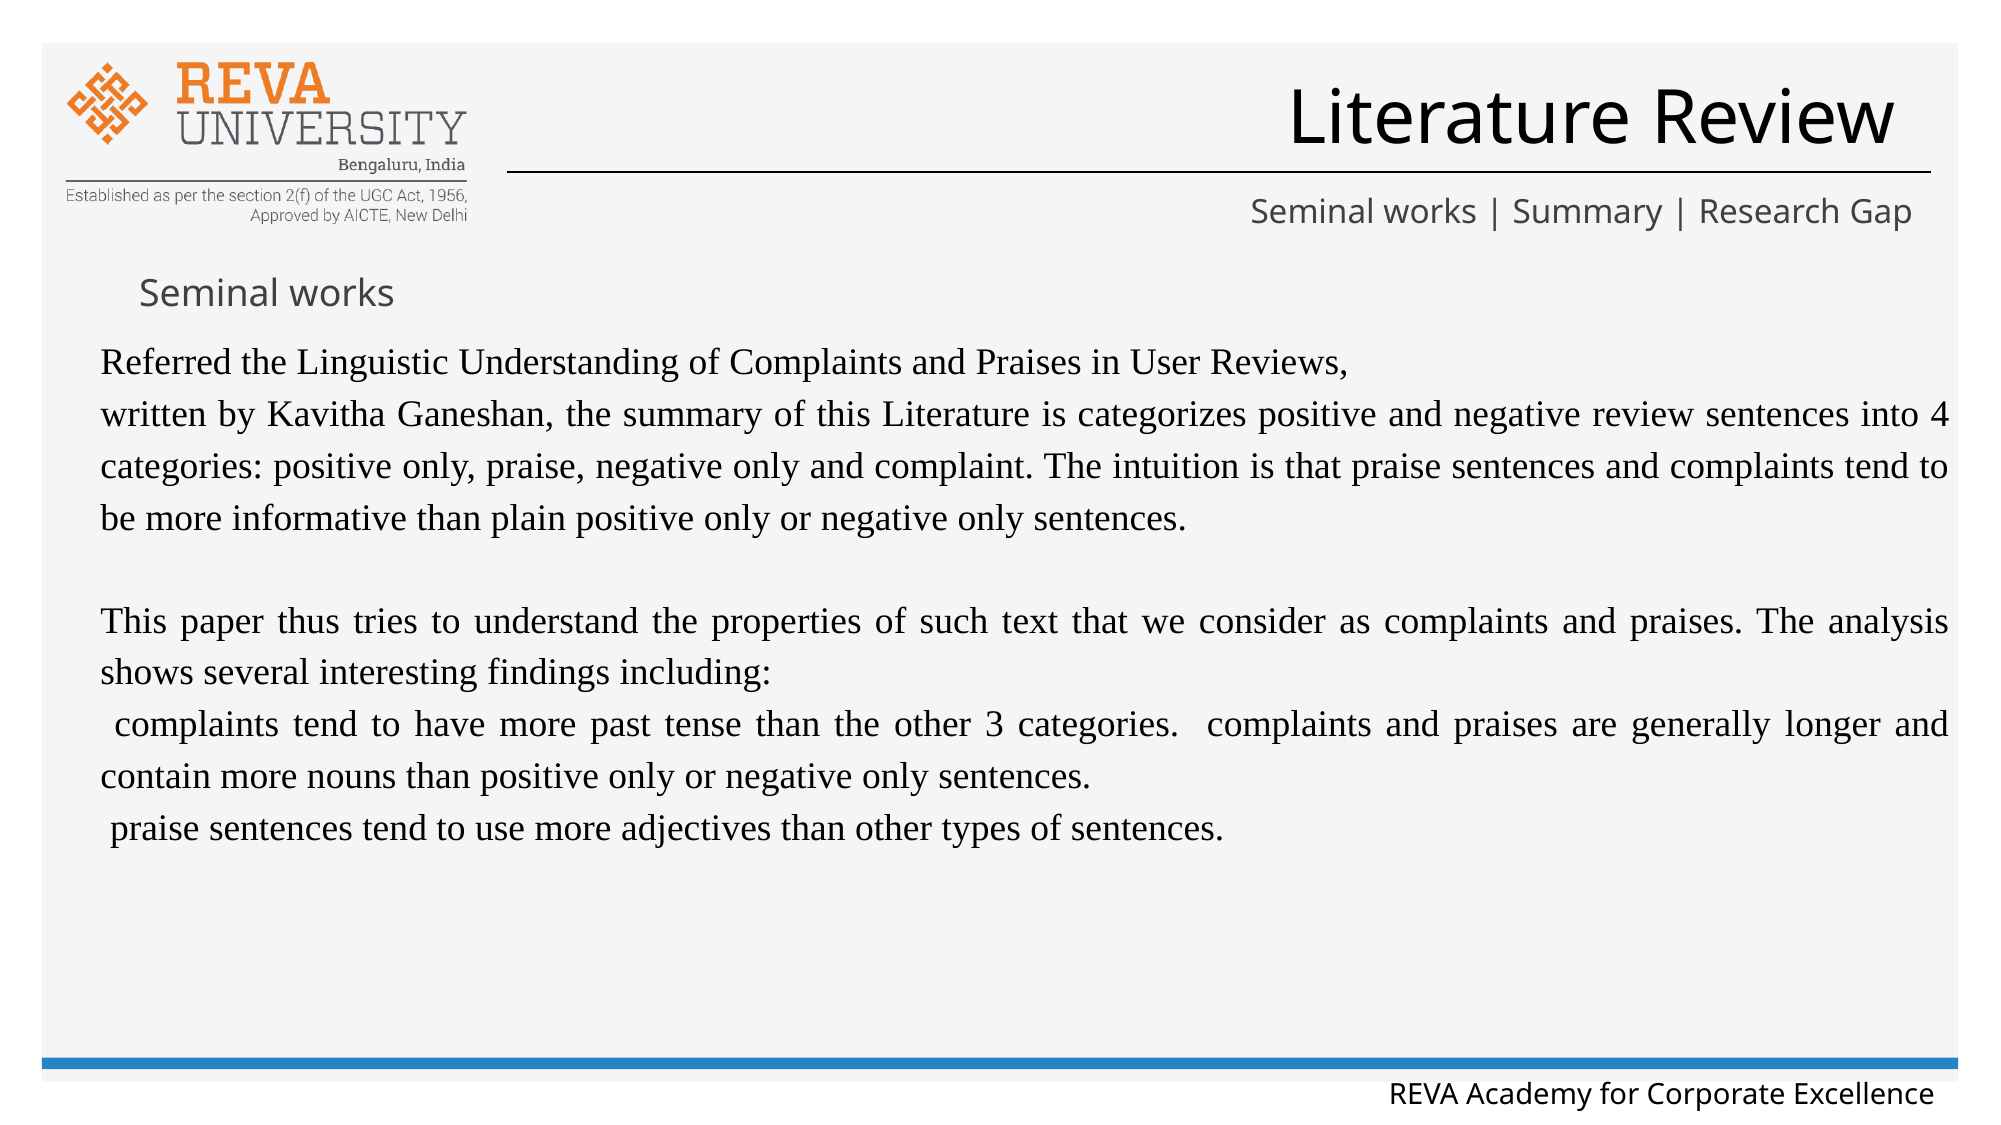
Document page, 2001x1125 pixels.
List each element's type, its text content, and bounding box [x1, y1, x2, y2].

picture [65, 62, 467, 224]
text_box Seminal works [124, 262, 454, 322]
title Literature Review [555, 64, 1931, 175]
text_box Seminal works | Summary | Research Gap [1235, 182, 1931, 238]
text_box Referred the Linguistic Understanding of Complaints and Praises in User Reviews, written by Kavitha Ganeshan, the summary of this Literature is categorizes positive and negative review sentences into 4 categories: positive only, praise, negative only and complaint. The intuition is that praise sentences and complaints tend to be more informative than plain positive only or negative only sentences. This paper thus tries to understand the properties of such text that we consider as complaints and praises. The analysis shows several interesting findings including: complaints tend to have more past tense than the other 3 categories. complaints and praises are generally longer and contain more nouns than positive only or negative only sentences. praise sentences tend to use more adjectives than other types of sentences. [85, 323, 1967, 856]
